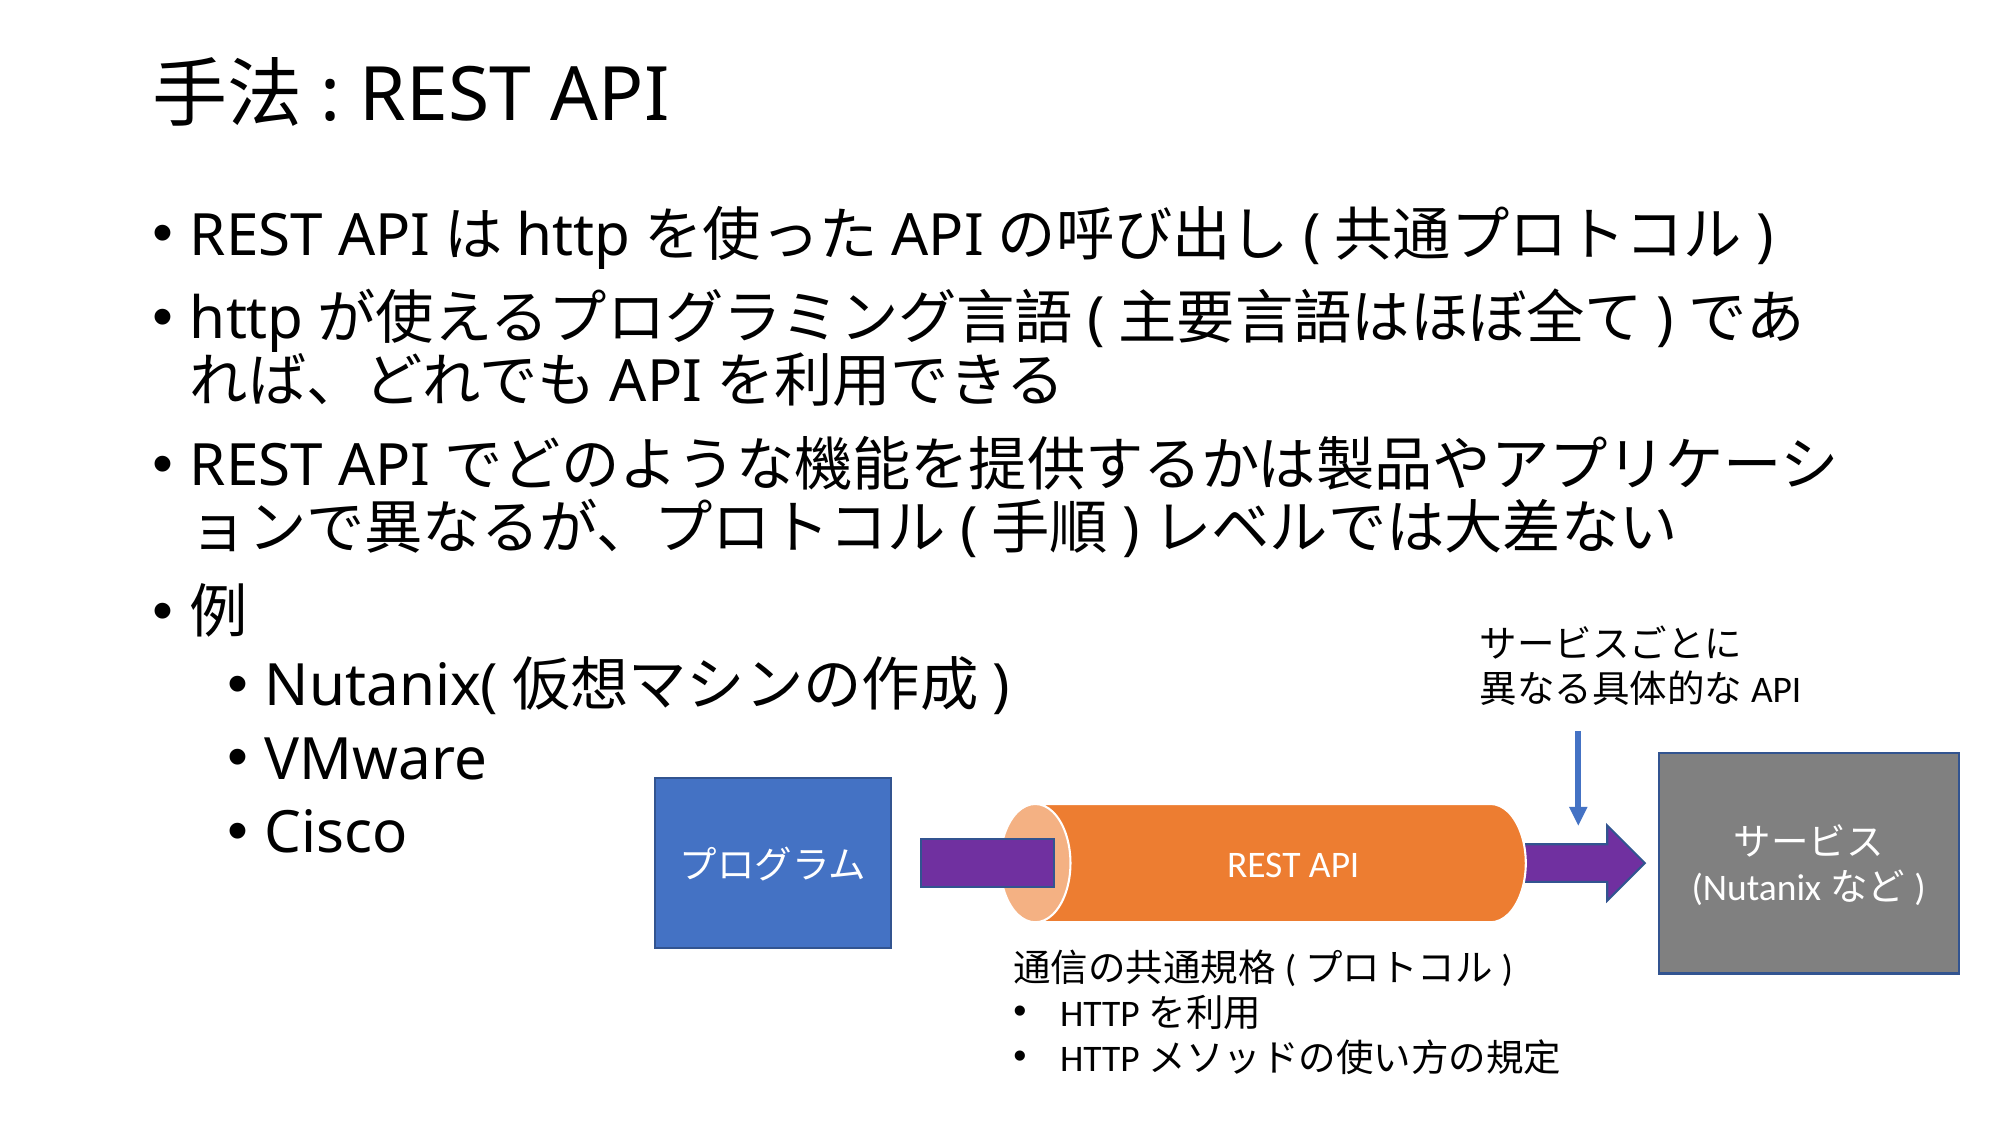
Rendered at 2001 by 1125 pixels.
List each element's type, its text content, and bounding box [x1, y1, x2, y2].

text_box サービスごとに 異なる具体的なAPI [1464, 612, 1817, 718]
list REST APIはhttpを使ったAPIの呼び出し(共通プロトコル) httpが使えるプログラミング言語(主要言語はほぼ全て)であれば、どれでもAPIを利用できる REST APIでどのような機能を提供するかは製品やアプリケーションで異なるが、プロトコル(手順)レベルでは大差ない 例 Nutanix(仮想マシンの作成) VMware Cisco [137, 197, 1863, 1097]
text_box 通信の共通規格(プロトコル) HTTPを利用 HTTPメソッドの使い方の規定 [998, 936, 1576, 1086]
text_box [920, 838, 1055, 888]
text_box REST API [1212, 832, 1375, 893]
text_box サービス (Nutanixなど) [1658, 752, 1960, 975]
text_box HTTP Client (Browser etc.) [1005, 806, 1069, 921]
text_box [1002, 802, 1527, 924]
text_box プログラム [654, 777, 892, 949]
text_box [1525, 822, 1647, 904]
title 手法: REST API [137, 28, 1863, 163]
